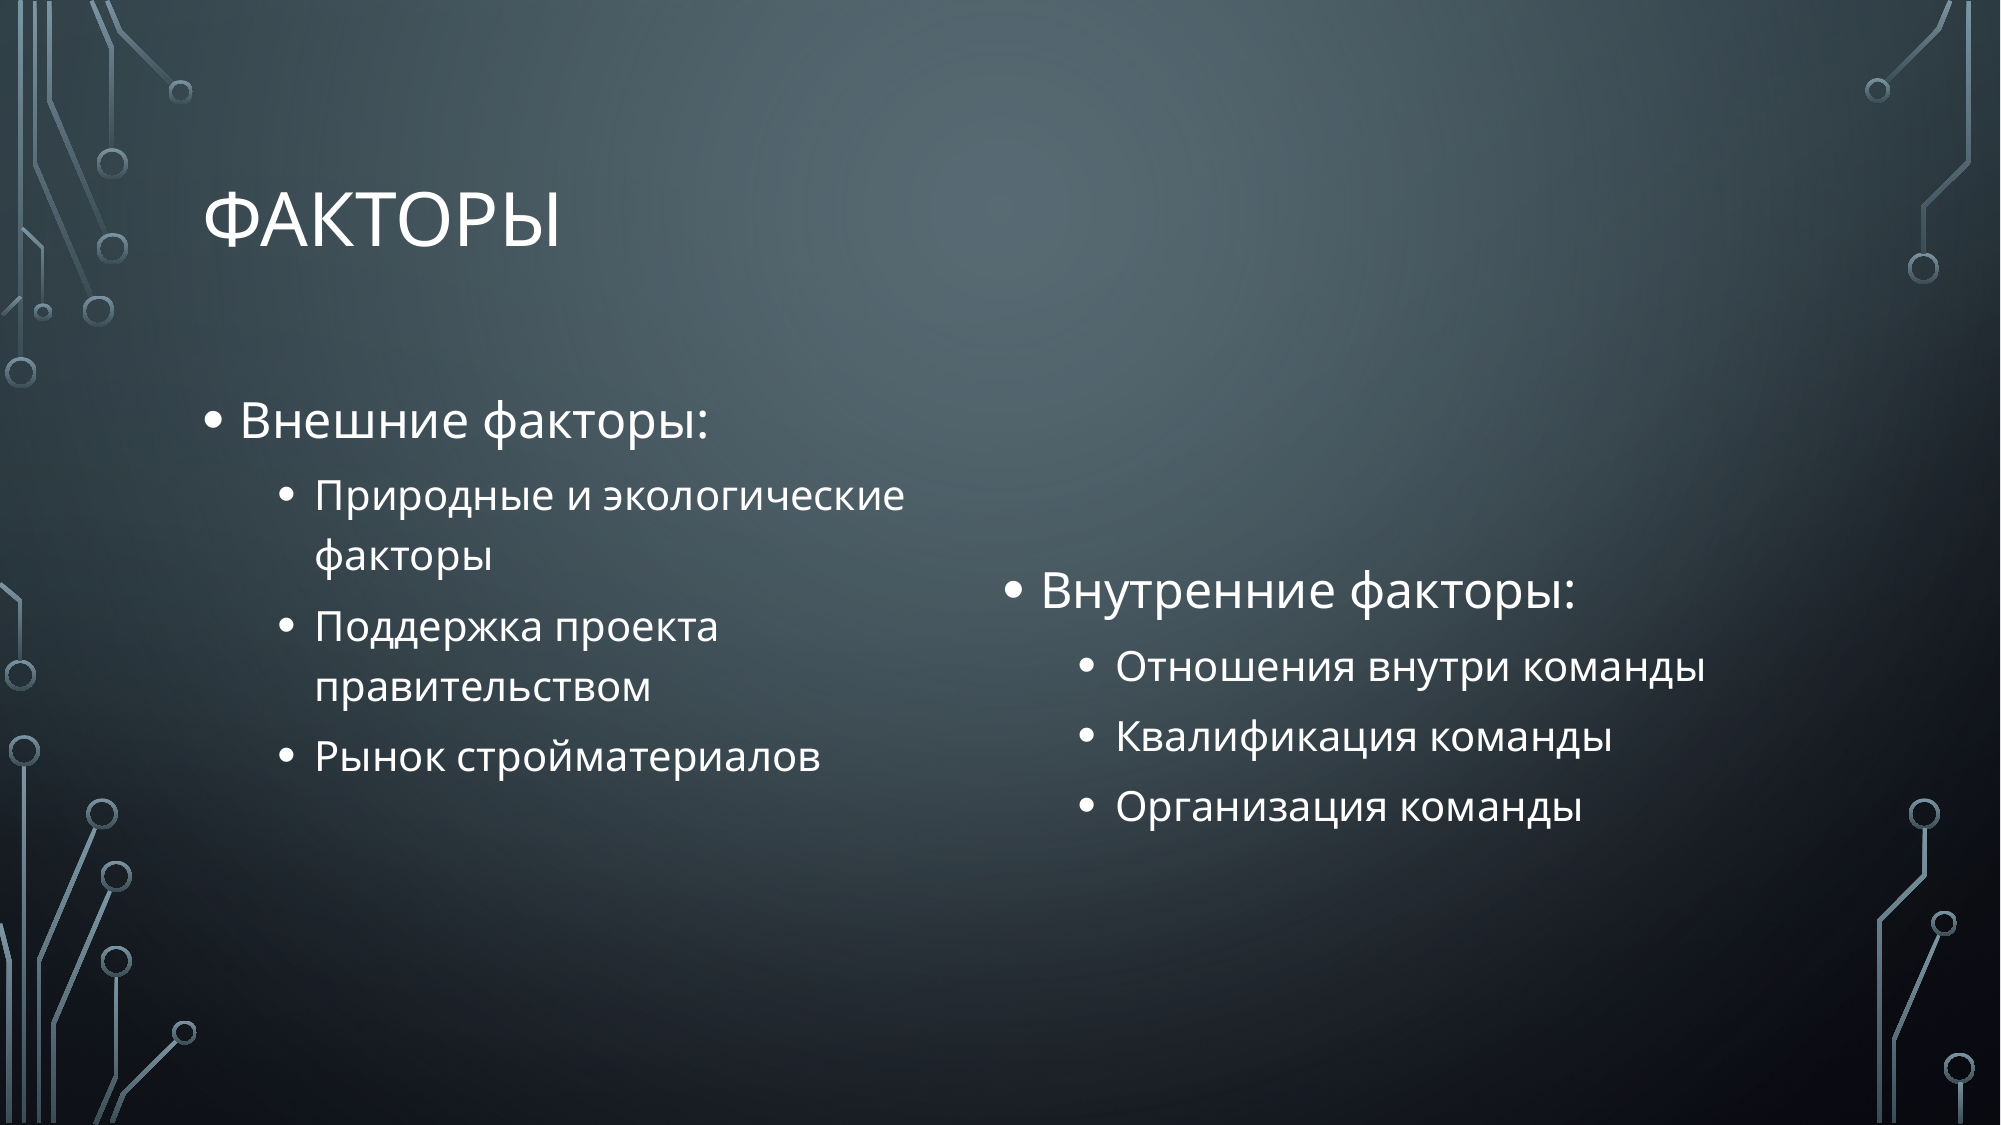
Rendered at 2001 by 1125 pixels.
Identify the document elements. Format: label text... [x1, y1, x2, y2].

list Внешние факторы: Природные и экологические факторы Поддержка проекта правительством Рынок стройматериалов Внутренние факторы: Отношения внутри команды Квалификация команды Организация команды [187, 369, 1813, 950]
title Факторы [187, 101, 1813, 344]
